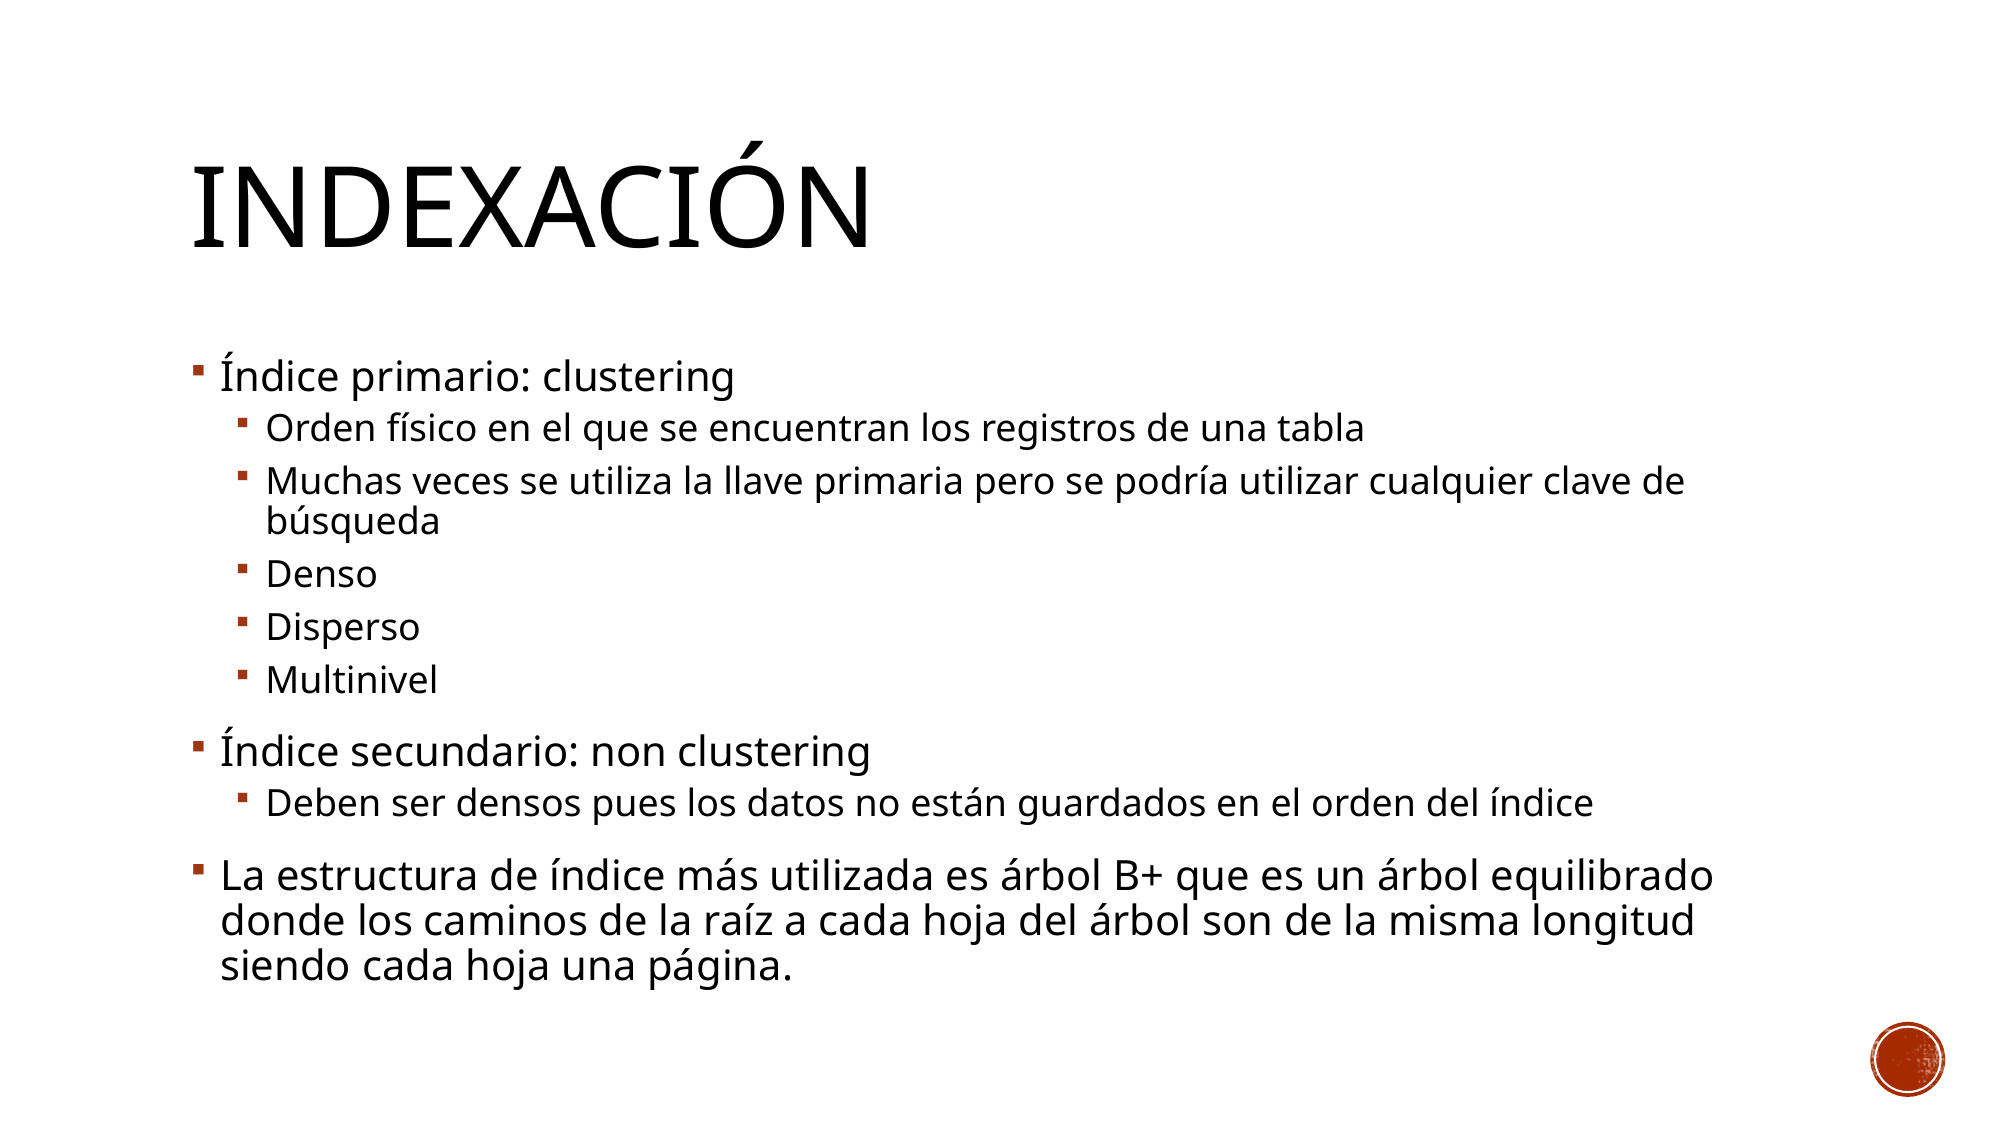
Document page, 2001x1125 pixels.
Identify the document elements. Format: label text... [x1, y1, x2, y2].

list Índice primario: clustering Orden físico en el que se encuentran los registros de una tabla Muchas veces se utiliza la llave primaria pero se podría utilizar cualquier clave de búsqueda Denso Disperso Multinivel Índice secundario: non clustering Deben ser densos pues los datos no están guardados en el orden del índice La estructura de índice más utilizada es árbol B+ que es un árbol equilibrado donde los caminos de la raíz a cada hoja del árbol son de la misma longitud siendo cada hoja una página. [175, 348, 1826, 1013]
title Indexación [175, 79, 1826, 344]
